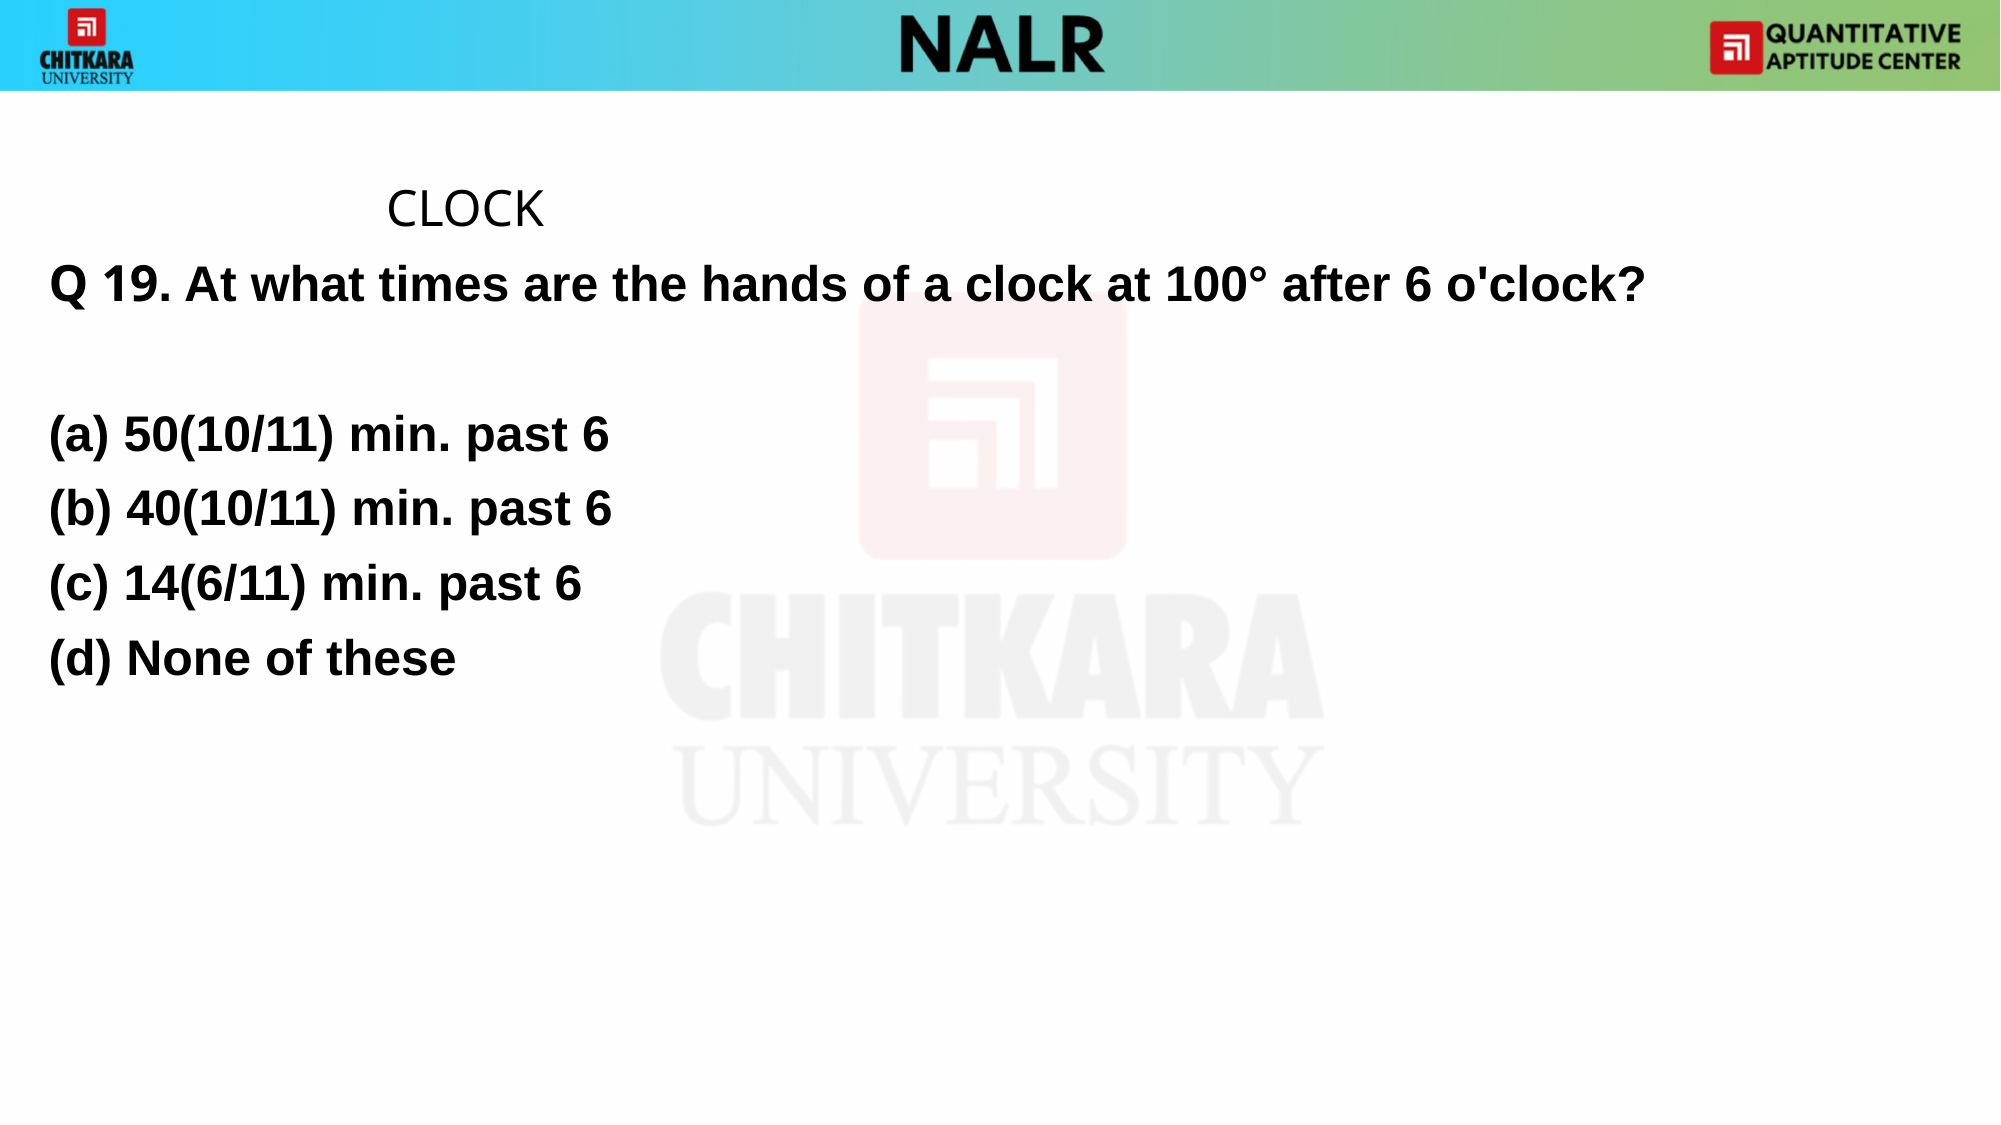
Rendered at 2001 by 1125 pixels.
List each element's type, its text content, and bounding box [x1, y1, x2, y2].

picture [0, 0, 2001, 1125]
list CLOCK Q 19. At what times are the hands of a clock at 100° after 6 o'clock? 50(10/11) min. past 6 (b) 40(10/11) min. past 6 (c) 14(6/11) min. past 6 (d) None of these [33, 175, 1959, 1053]
title [41, 31, 1959, 142]
